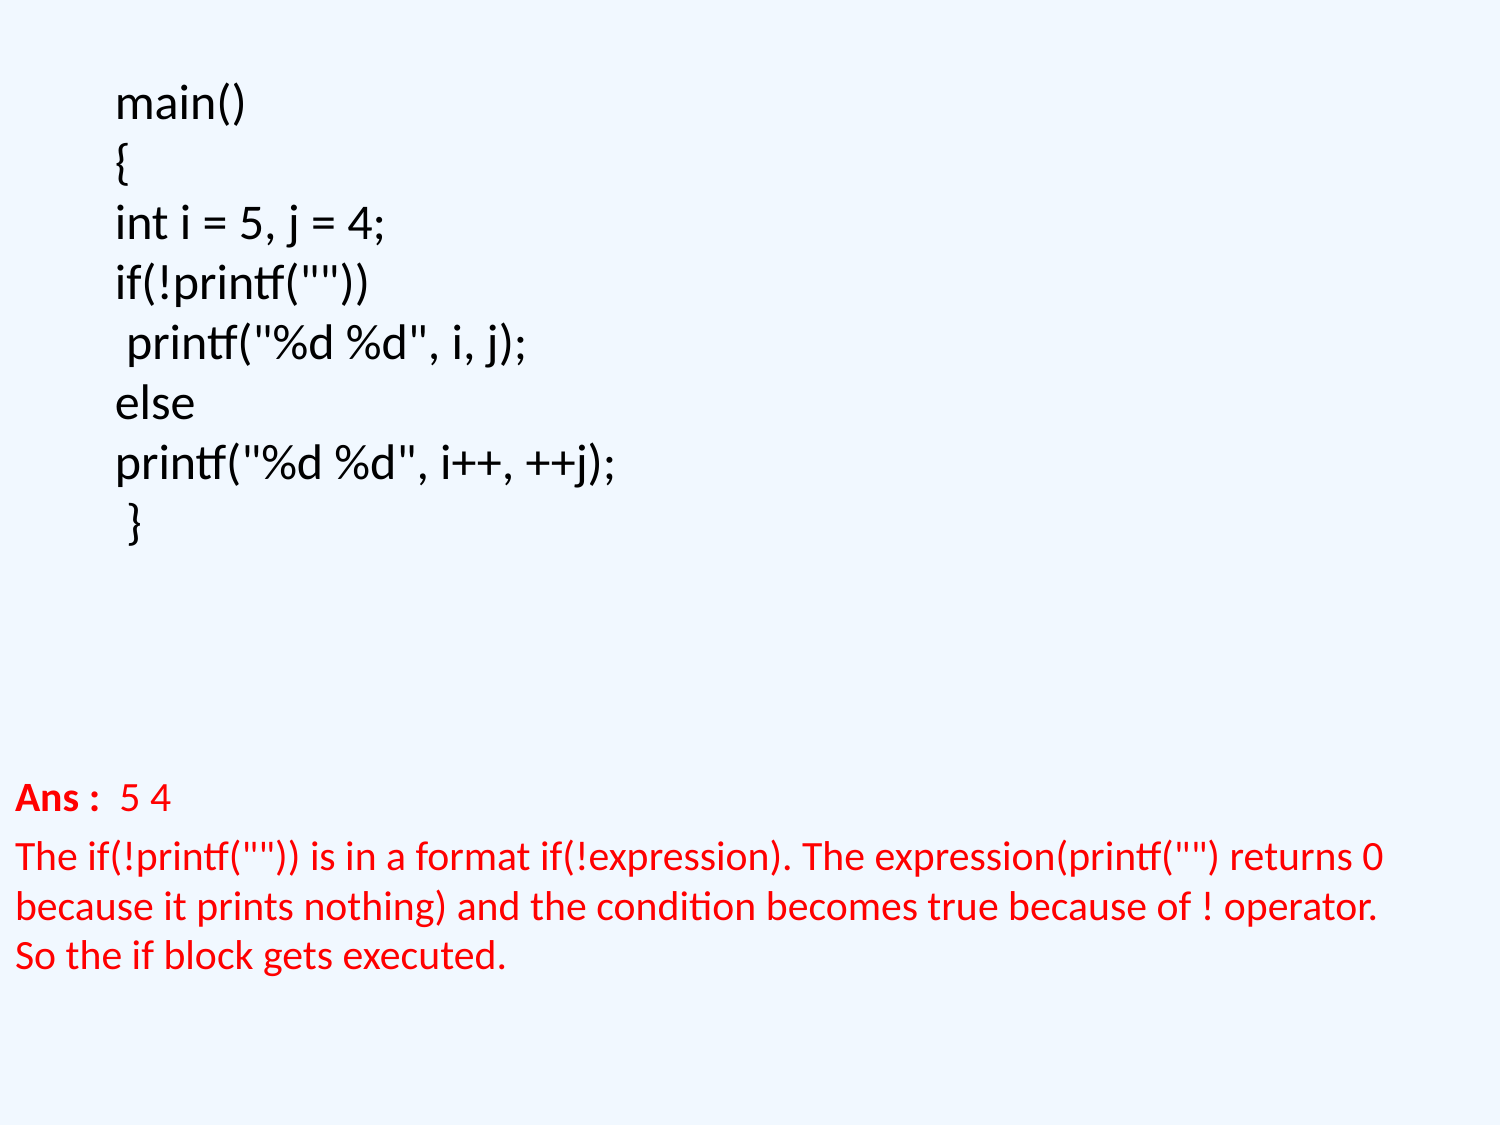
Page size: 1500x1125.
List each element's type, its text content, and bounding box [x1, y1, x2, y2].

text_box main() { int i = 5, j = 4; if(!printf("")) printf("%d %d", i, j); else printf("%d %d", i++, ++j); } [99, 62, 1175, 558]
subtitle Ans : 5 4 The if(!printf("")) is in a format if(!expression). The expression(printf("") returns 0 because it prints nothing) and the condition becomes true because of ! operator. So the if block gets executed. [0, 762, 1400, 1025]
